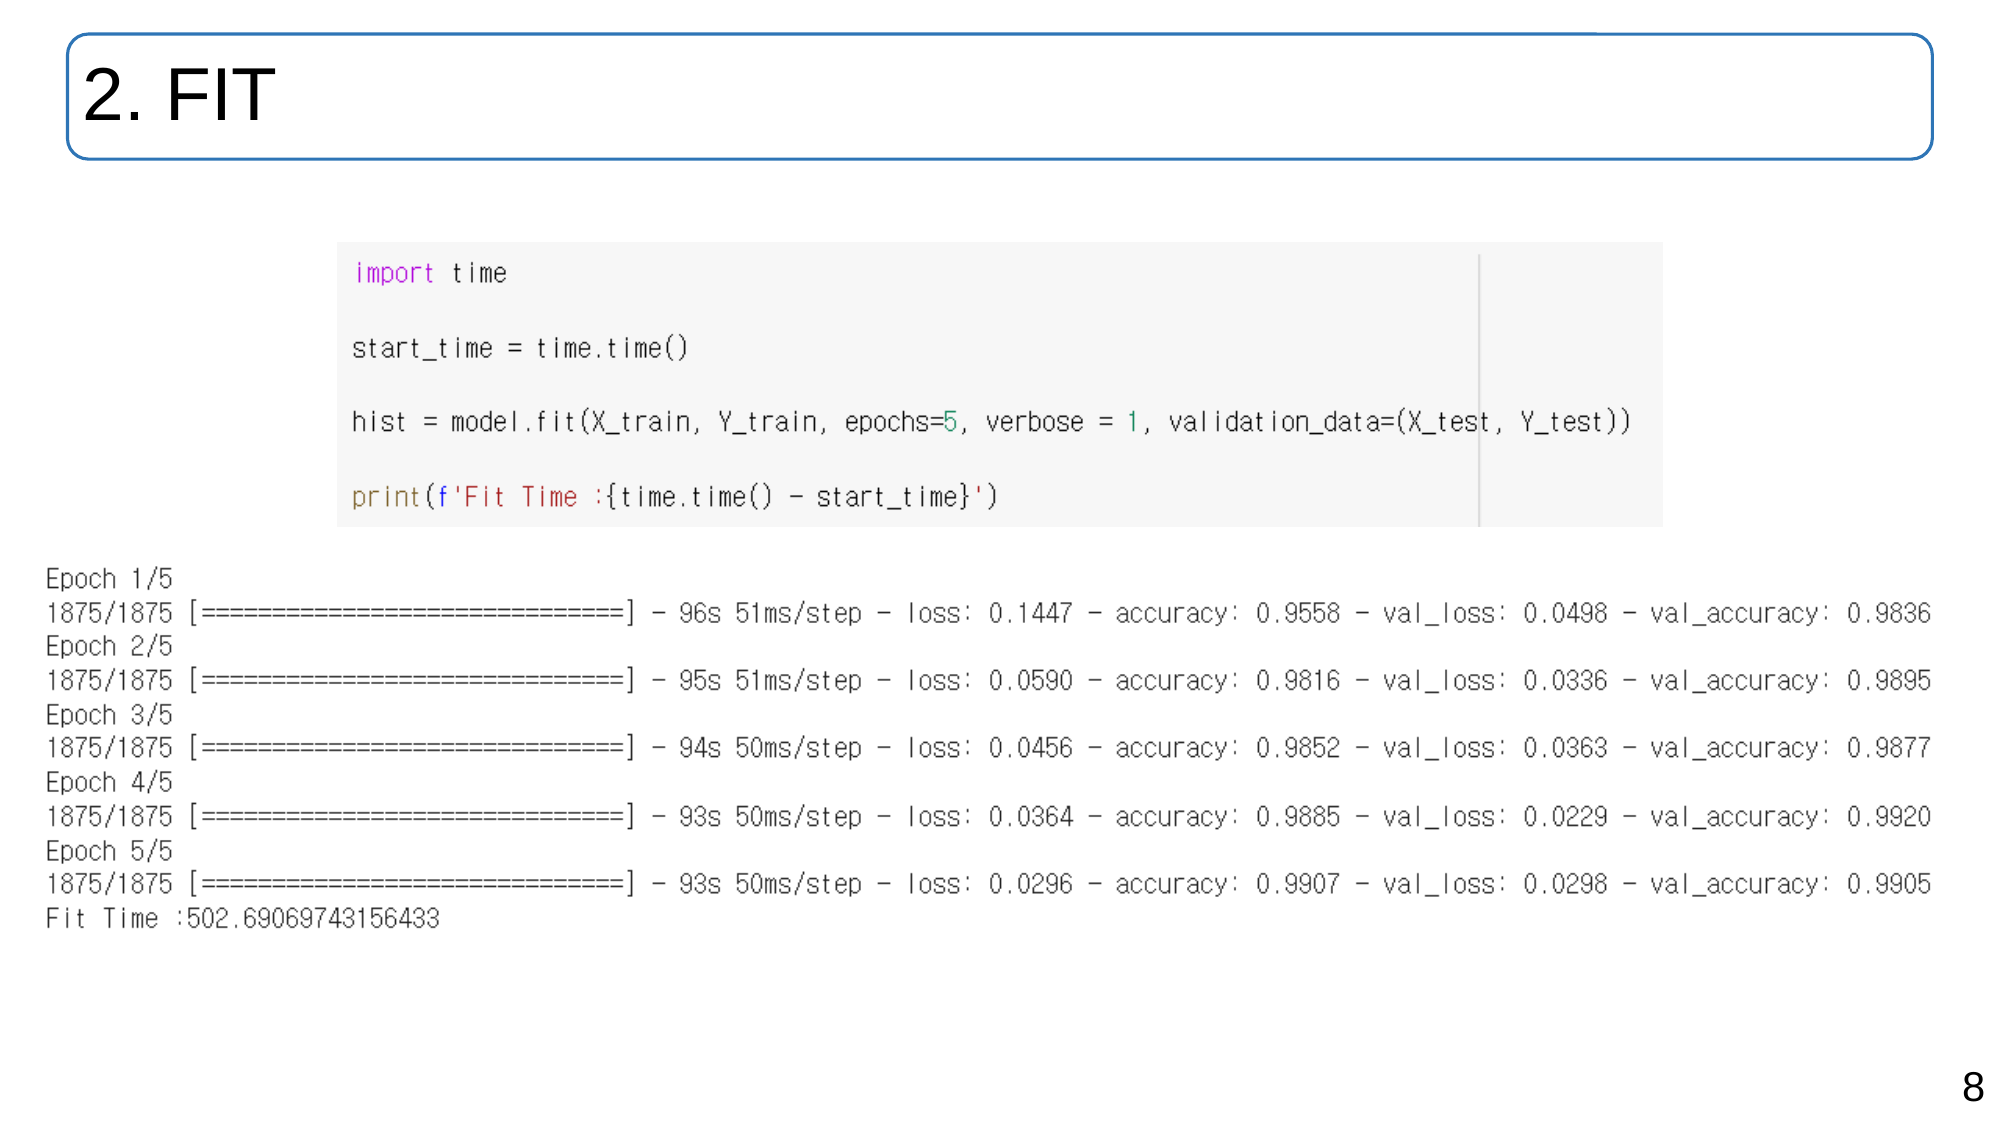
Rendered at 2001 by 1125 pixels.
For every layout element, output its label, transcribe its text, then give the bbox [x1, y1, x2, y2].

picture [337, 242, 1663, 527]
title 2. FIT [67, 34, 1933, 160]
picture [37, 551, 1963, 936]
